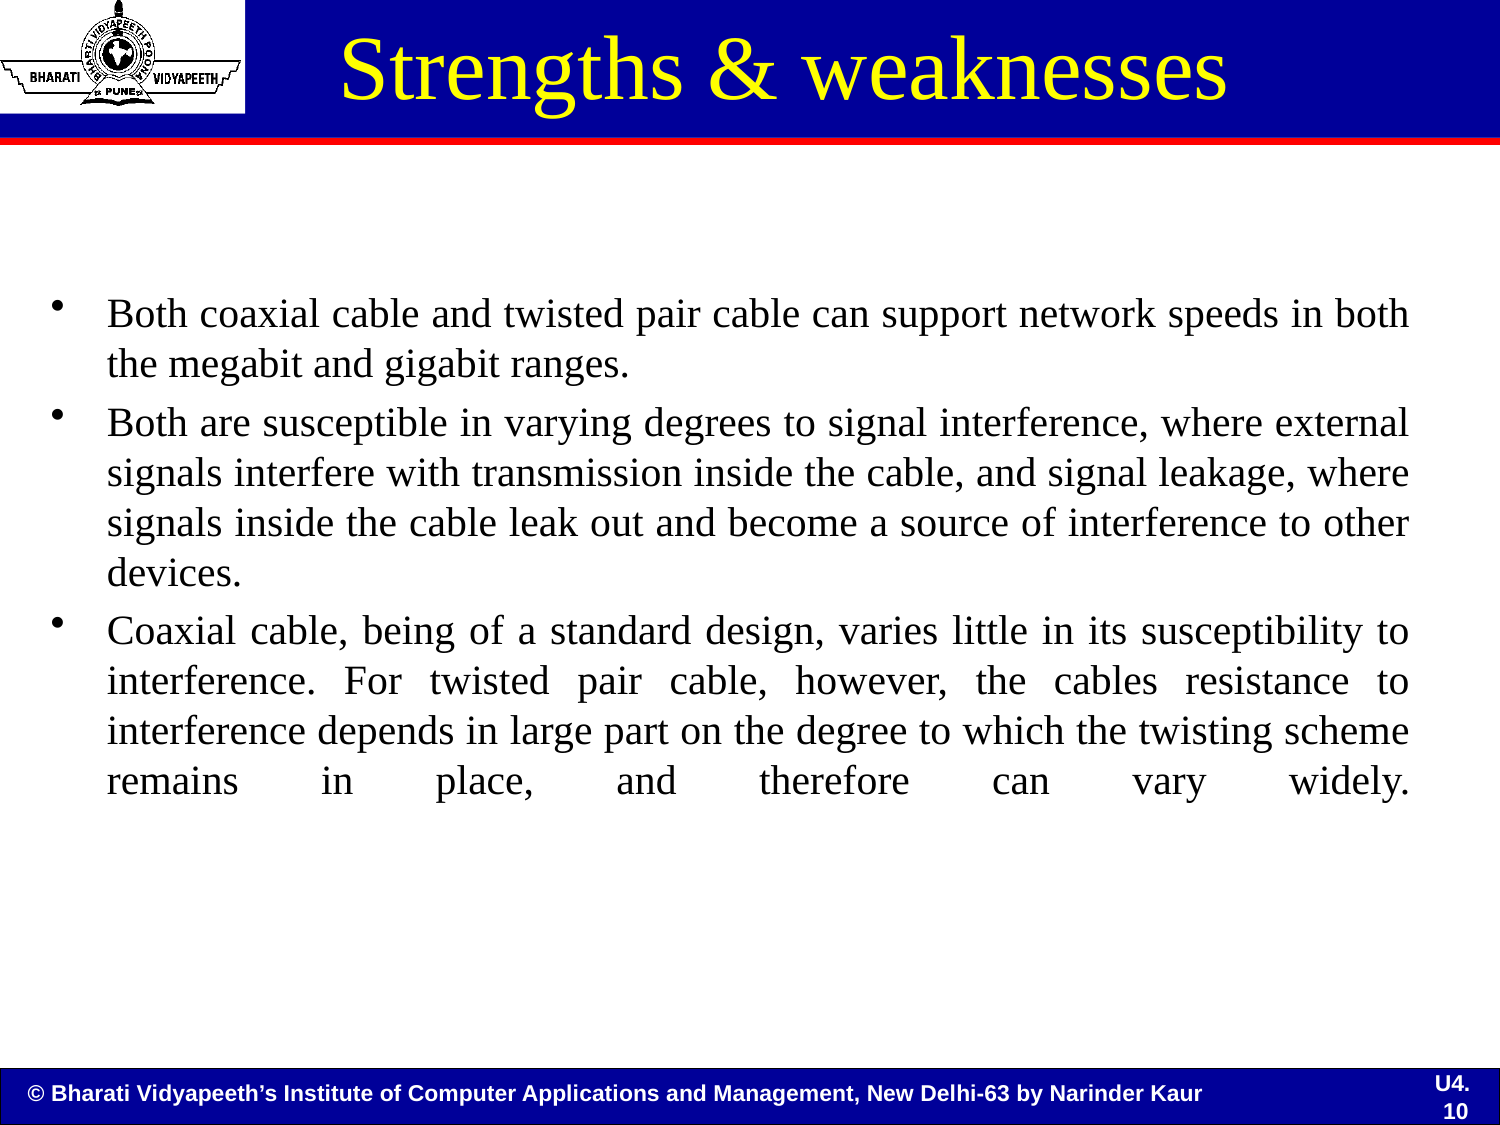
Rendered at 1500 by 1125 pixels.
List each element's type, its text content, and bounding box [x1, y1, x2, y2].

title Strengths & weaknesses [121, 0, 1472, 188]
picture [0, 0, 121, 106]
list Both coaxial cable and twisted pair cable can support network speeds in both the megabit and gigabit ranges. Both are susceptible in varying degrees to signal interference, where external signals interfere with transmission inside the cable, and signal leakage, where signals inside the cable leak out and become a source of interference to other devices. Coaxial cable, being of a standard design, varies little in its susceptibility to interference. For twisted pair cable, however, the cables resistance to interference depends in large part on the degree to which the twisting scheme remains in place, and therefore can vary widely. [35, 278, 1427, 842]
